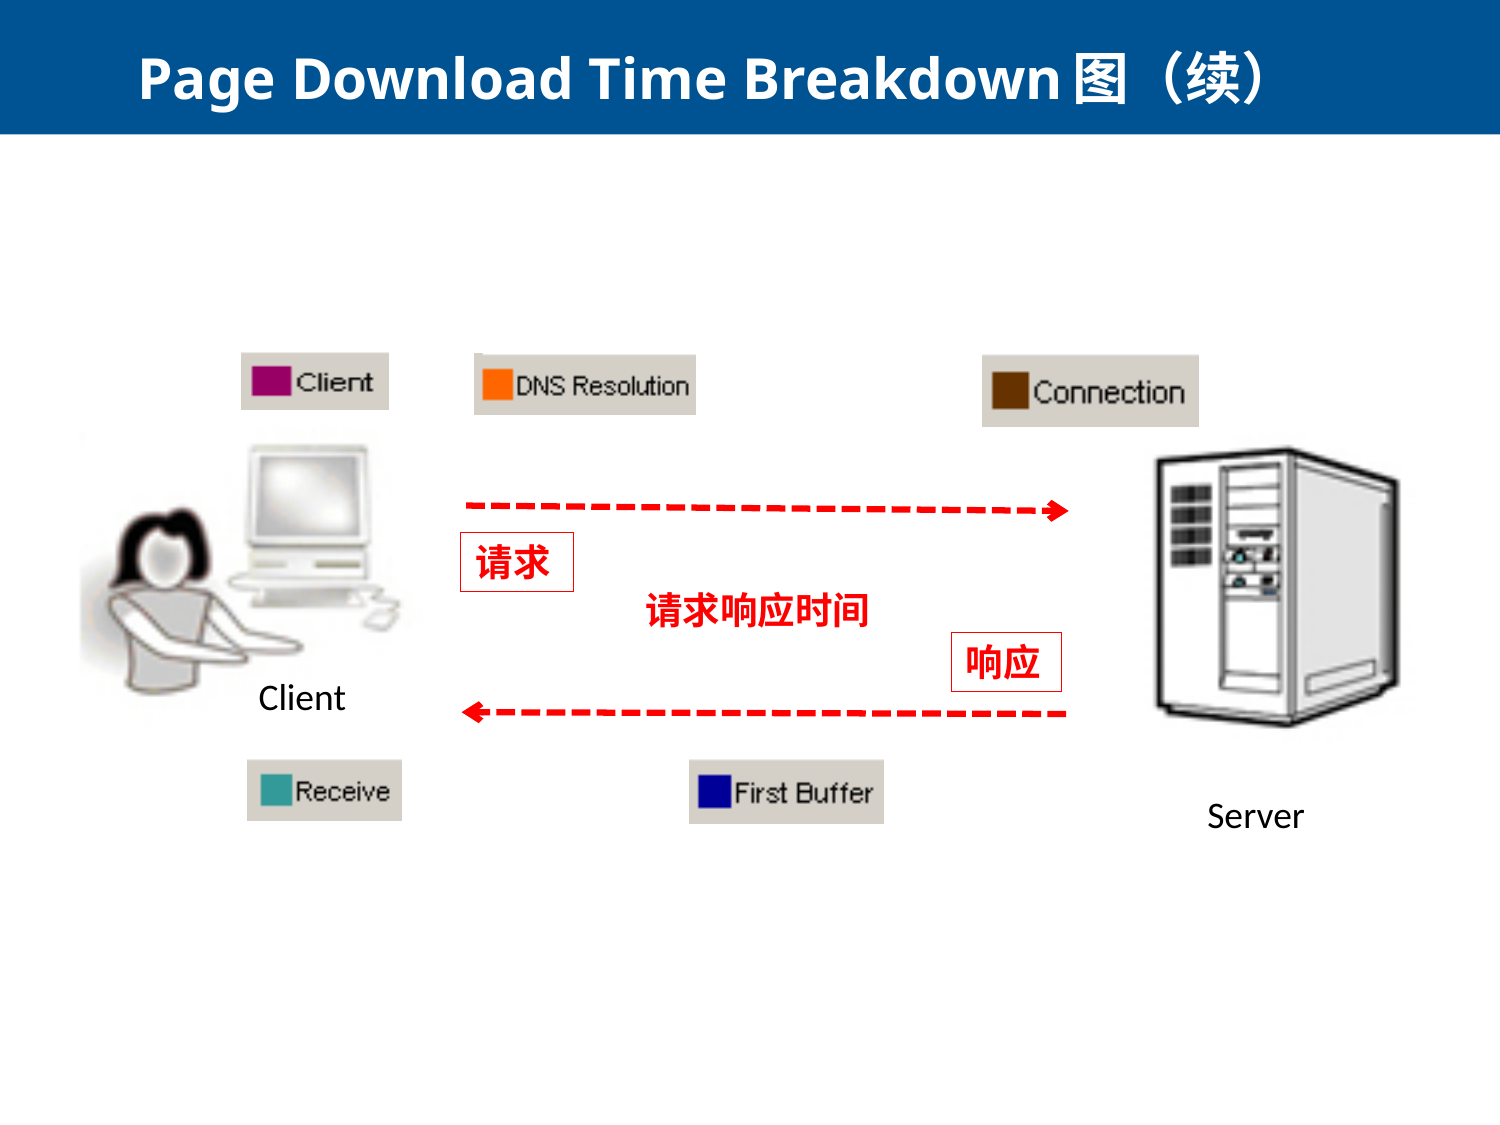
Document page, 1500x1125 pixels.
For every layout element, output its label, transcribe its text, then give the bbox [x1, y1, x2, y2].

text_box 请求响应时间 [630, 579, 951, 640]
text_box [465, 505, 1069, 512]
picture [689, 757, 884, 824]
picture [50, 351, 425, 729]
picture [247, 758, 402, 822]
title Page Download Time Breakdown图（续） [112, 42, 1324, 136]
picture [474, 353, 696, 415]
text_box 请求 [460, 532, 574, 592]
text_box 响应 [951, 632, 1062, 692]
text_box Server [1192, 784, 1377, 844]
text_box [461, 711, 1067, 715]
picture [981, 353, 1466, 765]
